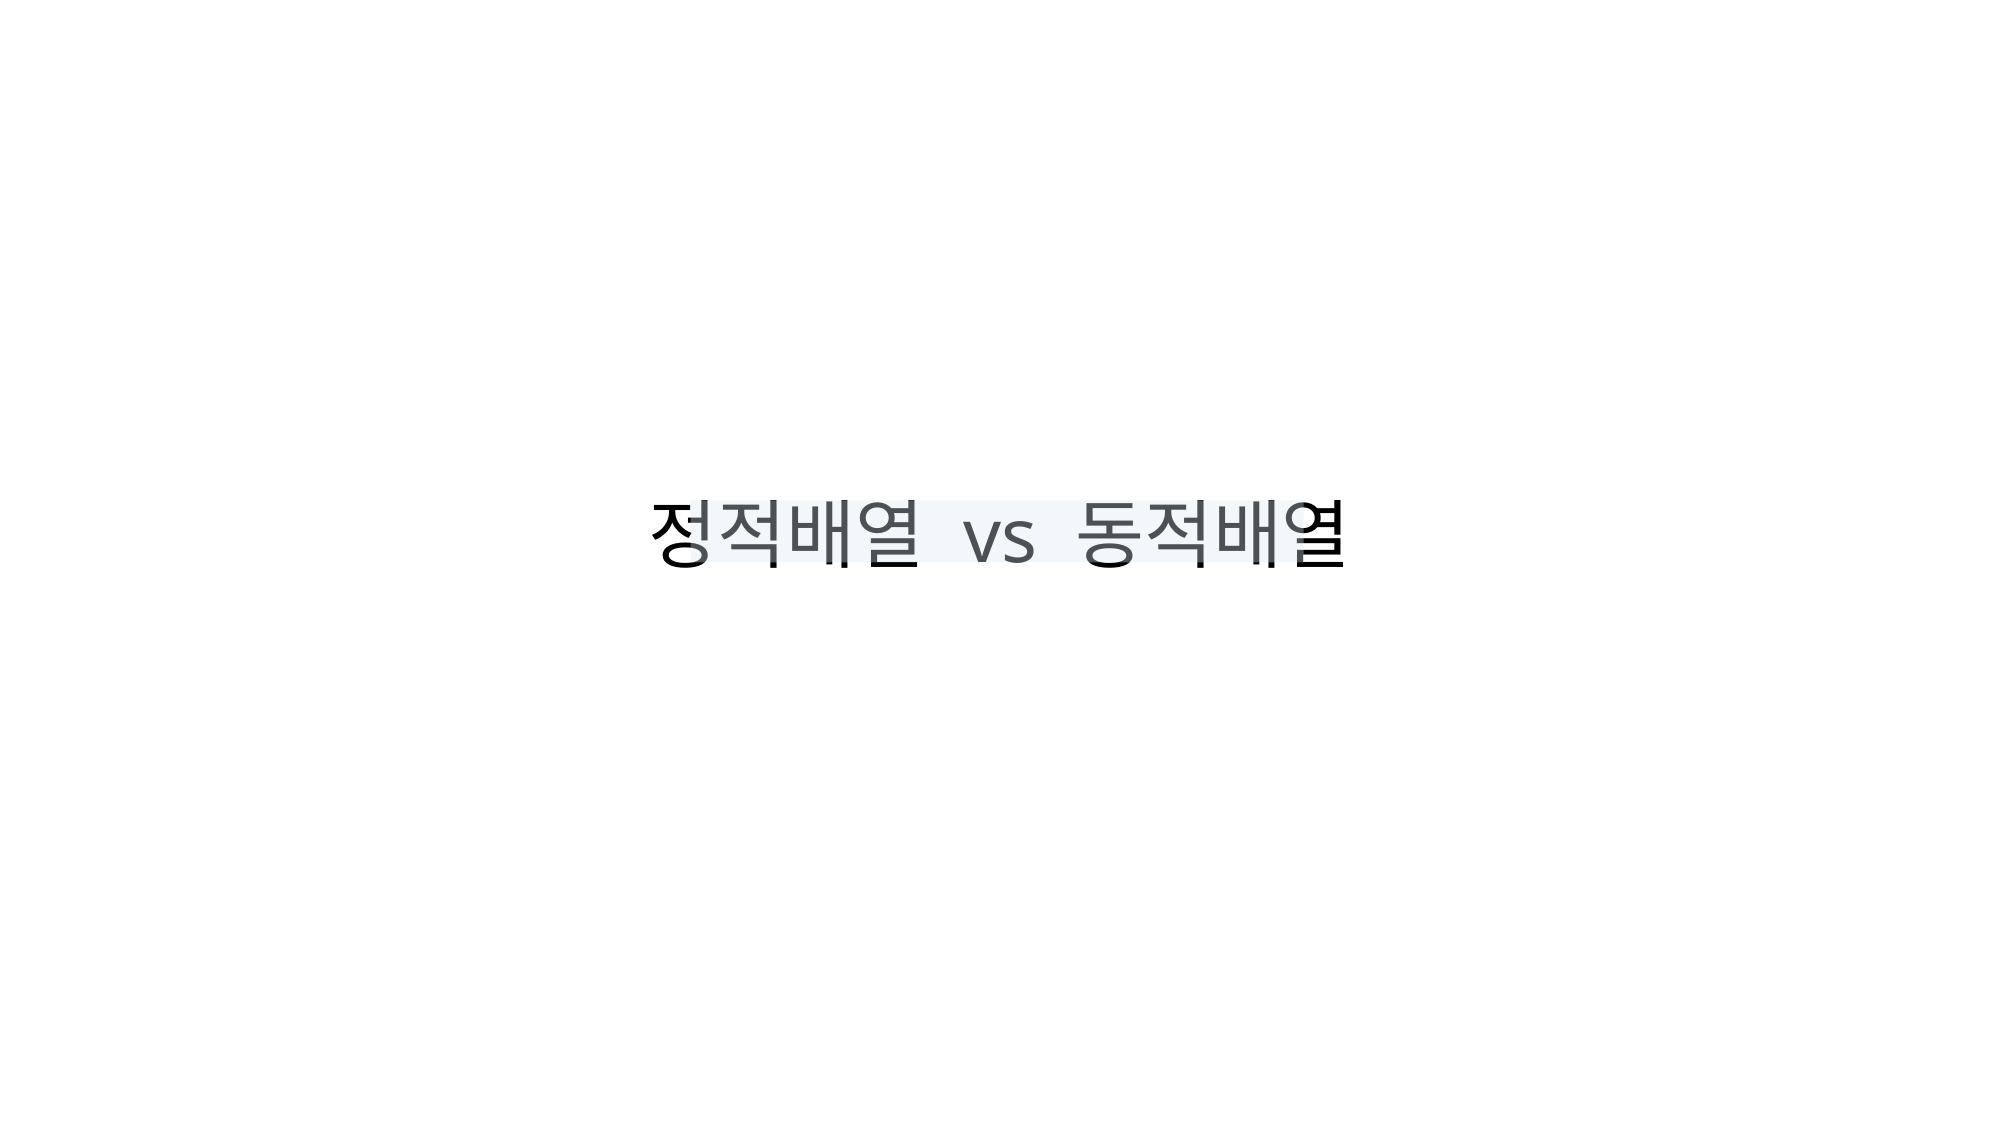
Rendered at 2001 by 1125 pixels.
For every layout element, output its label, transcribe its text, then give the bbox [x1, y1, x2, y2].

text_box 정적배열 vs 동적배열 [553, 452, 1447, 587]
text_box [689, 499, 1305, 564]
